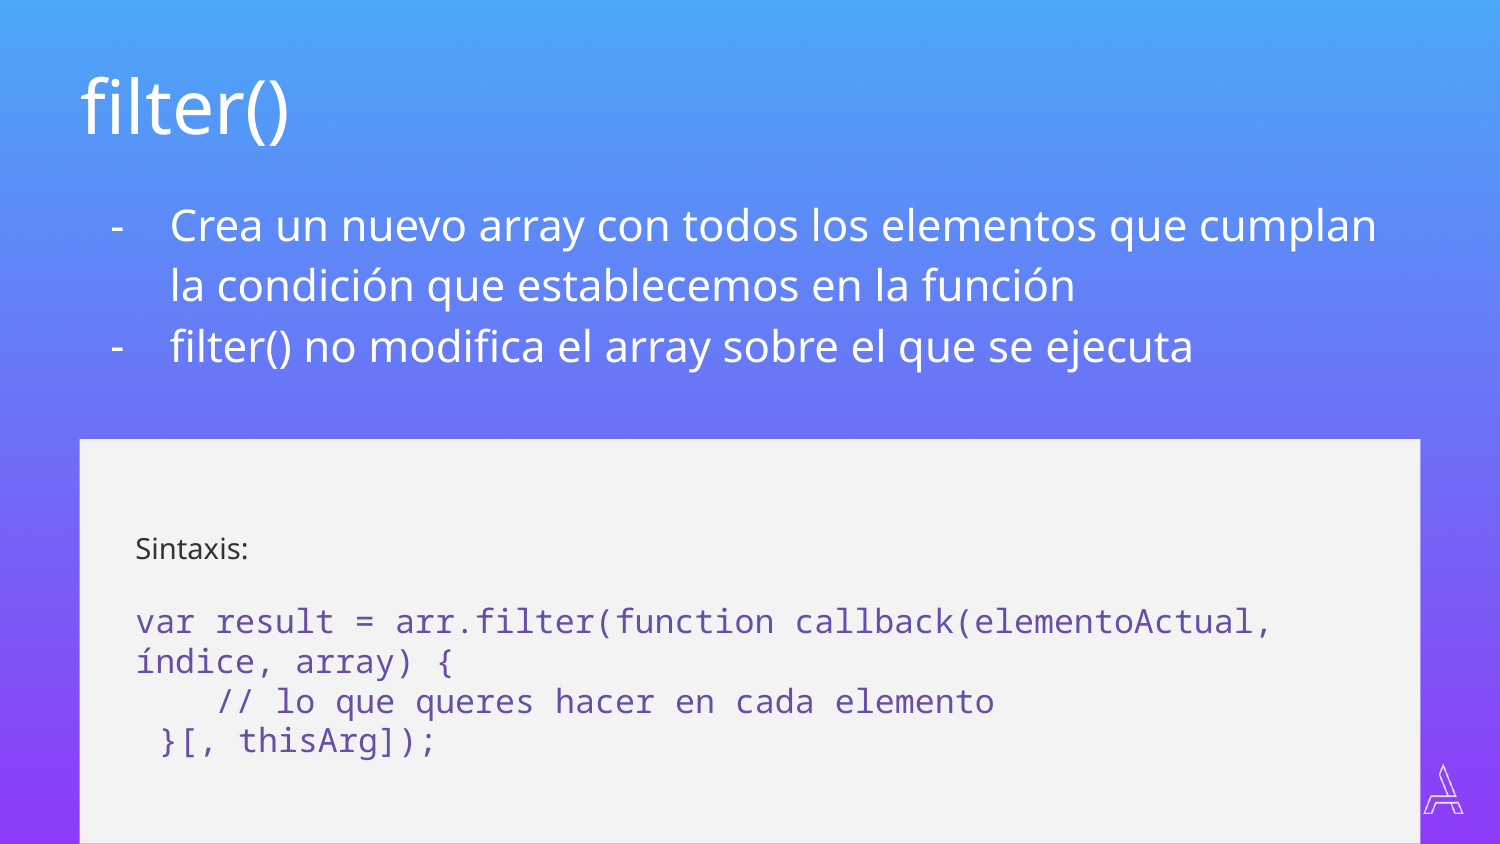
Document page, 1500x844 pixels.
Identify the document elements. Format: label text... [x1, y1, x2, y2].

text_box [79, 439, 1421, 844]
text_box Sintaxis: var result = arr.filter(function callback(elementoActual, índice, array) { // lo que queres hacer en cada elemento }[, thisArg]); [120, 514, 1380, 768]
picture [0, 0, 1500, 844]
text_box Crea un nuevo array con todos los elementos que cumplan la condición que establecemos en la función filter() no modifica el array sobre el que se ejecuta [79, 171, 1421, 390]
text_box filter() [65, 41, 1435, 153]
